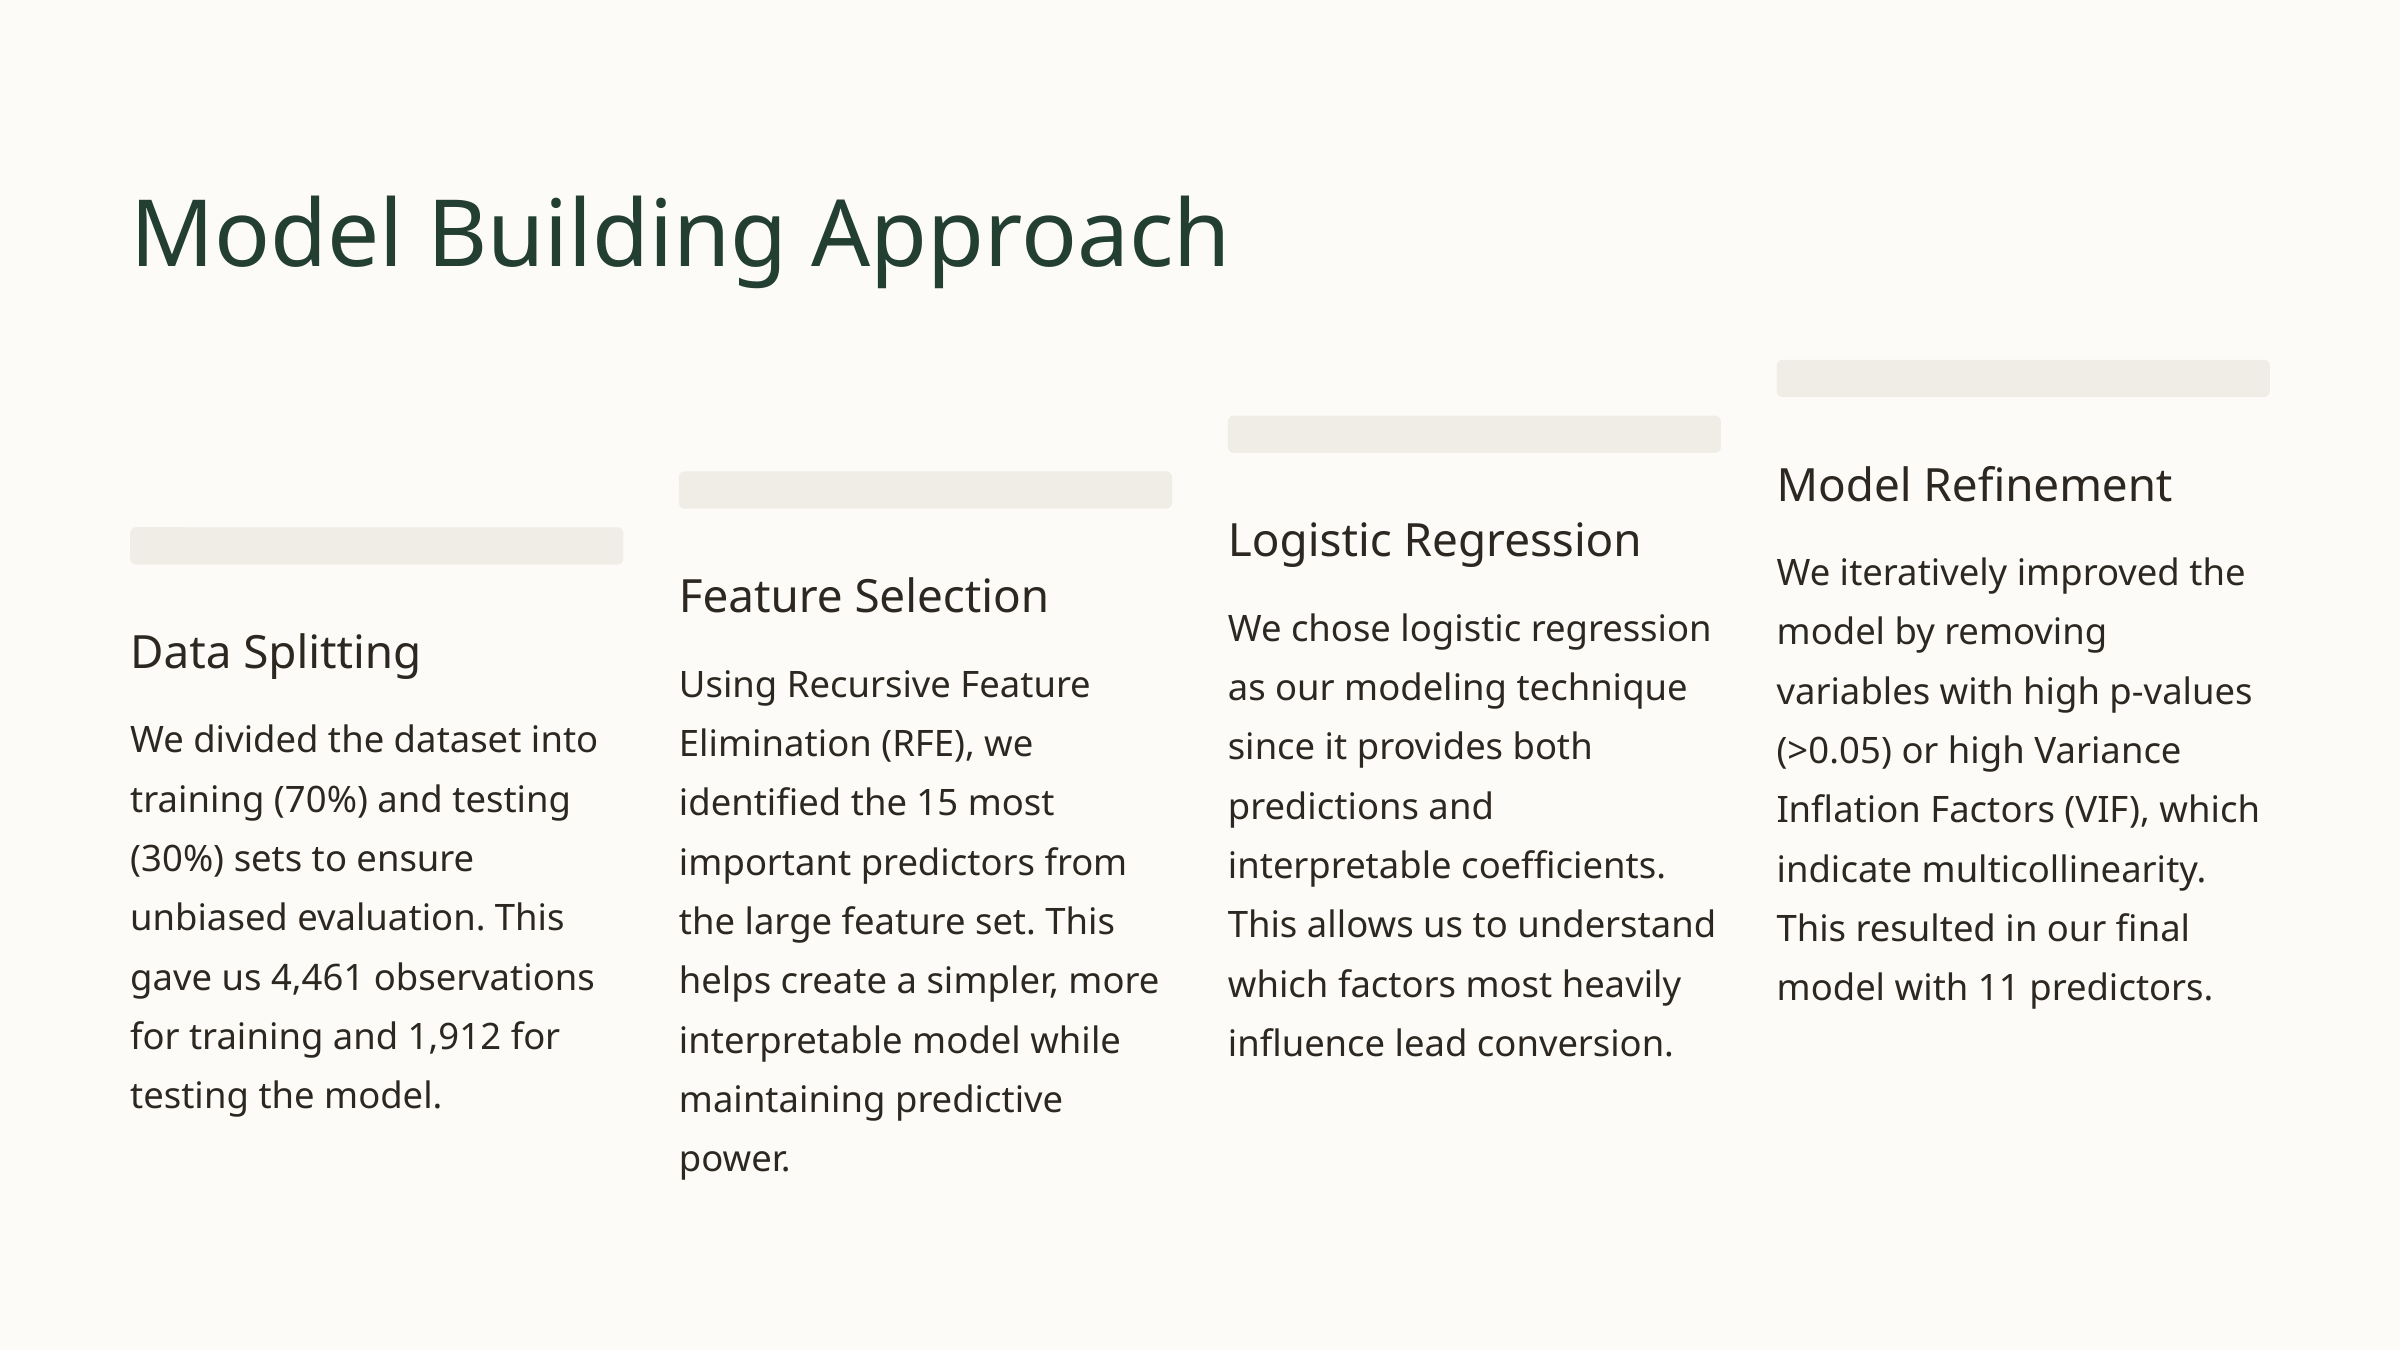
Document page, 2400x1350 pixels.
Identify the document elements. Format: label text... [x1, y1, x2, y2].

text_box Feature Selection [678, 564, 1145, 623]
text_box Using Recursive Feature Elimination (RFE), we identified the 15 most important predictors from the large feature set. This helps create a simpler, more interpretable model while maintaining predictive power. [679, 645, 1173, 1181]
text_box Model Building Approach [130, 169, 1180, 286]
text_box We iteratively improved the model by removing variables with high p-values (>0.05) or high Variance Inflation Factors (VIF), which indicate multicollinearity. This resulted in our final model with 11 predictors. [1776, 533, 2270, 1070]
text_box [1776, 359, 2270, 398]
text_box [678, 471, 1173, 509]
text_box [130, 527, 624, 565]
text_box Data Splitting [130, 620, 596, 679]
text_box Model Refinement [1776, 452, 2242, 511]
text_box We chose logistic regression as our modeling technique since it provides both predictions and interpretable coefficients. This allows us to understand which factors most heavily influence lead conversion. [1227, 589, 1721, 1125]
text_box Logistic Regression [1227, 508, 1693, 567]
text_box We divided the dataset into training (70%) and testing (30%) sets to ensure unbiased evaluation. This gave us 4,461 observations for training and 1,912 for testing the model. [130, 700, 624, 1118]
text_box [1227, 415, 1721, 453]
